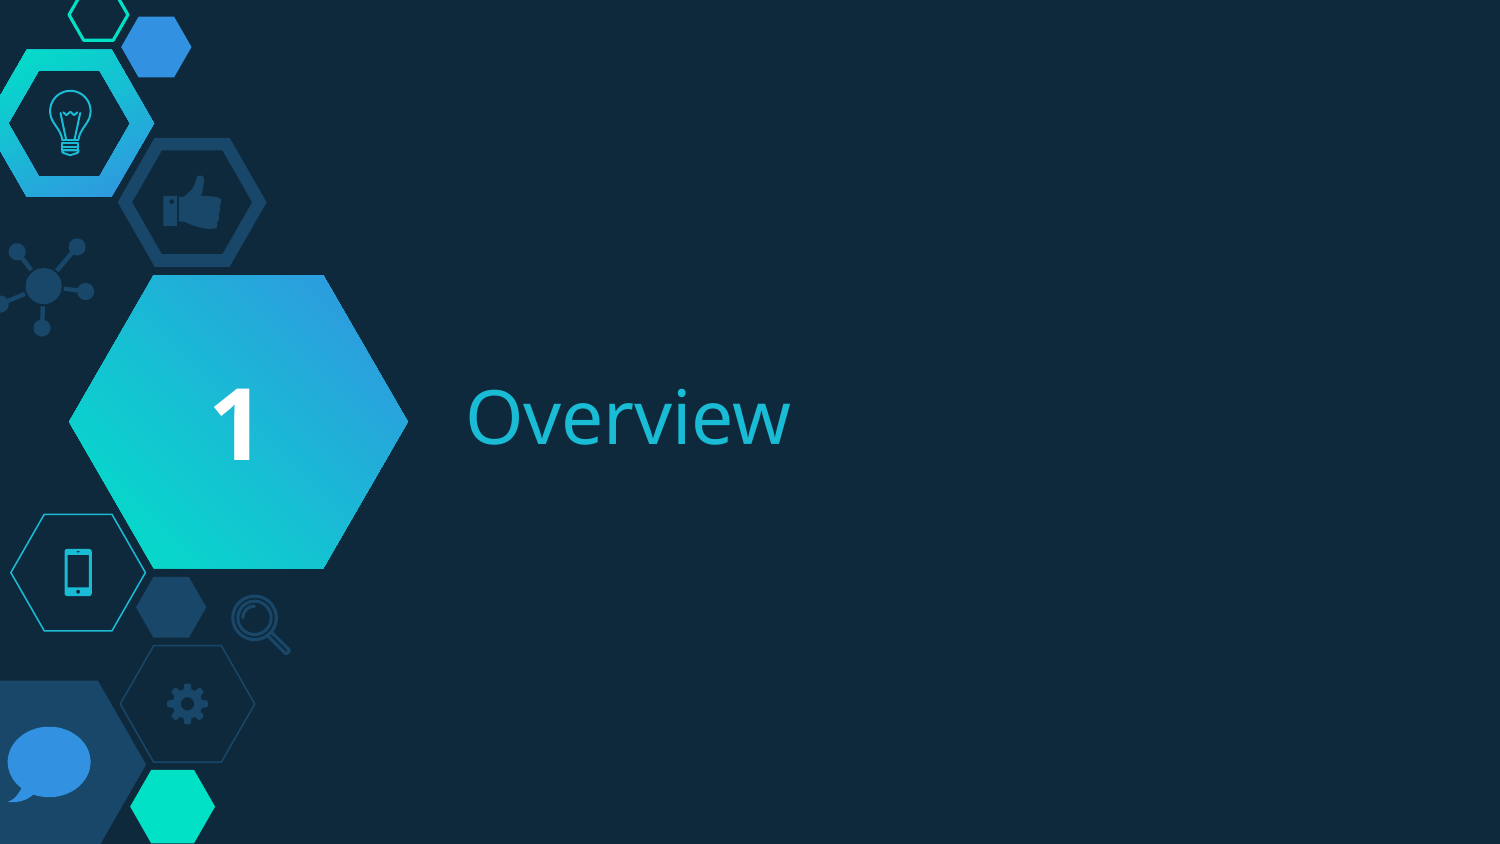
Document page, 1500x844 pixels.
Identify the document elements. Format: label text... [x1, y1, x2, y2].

text_box 1 [67, 274, 407, 566]
title Overview [450, 284, 1375, 475]
